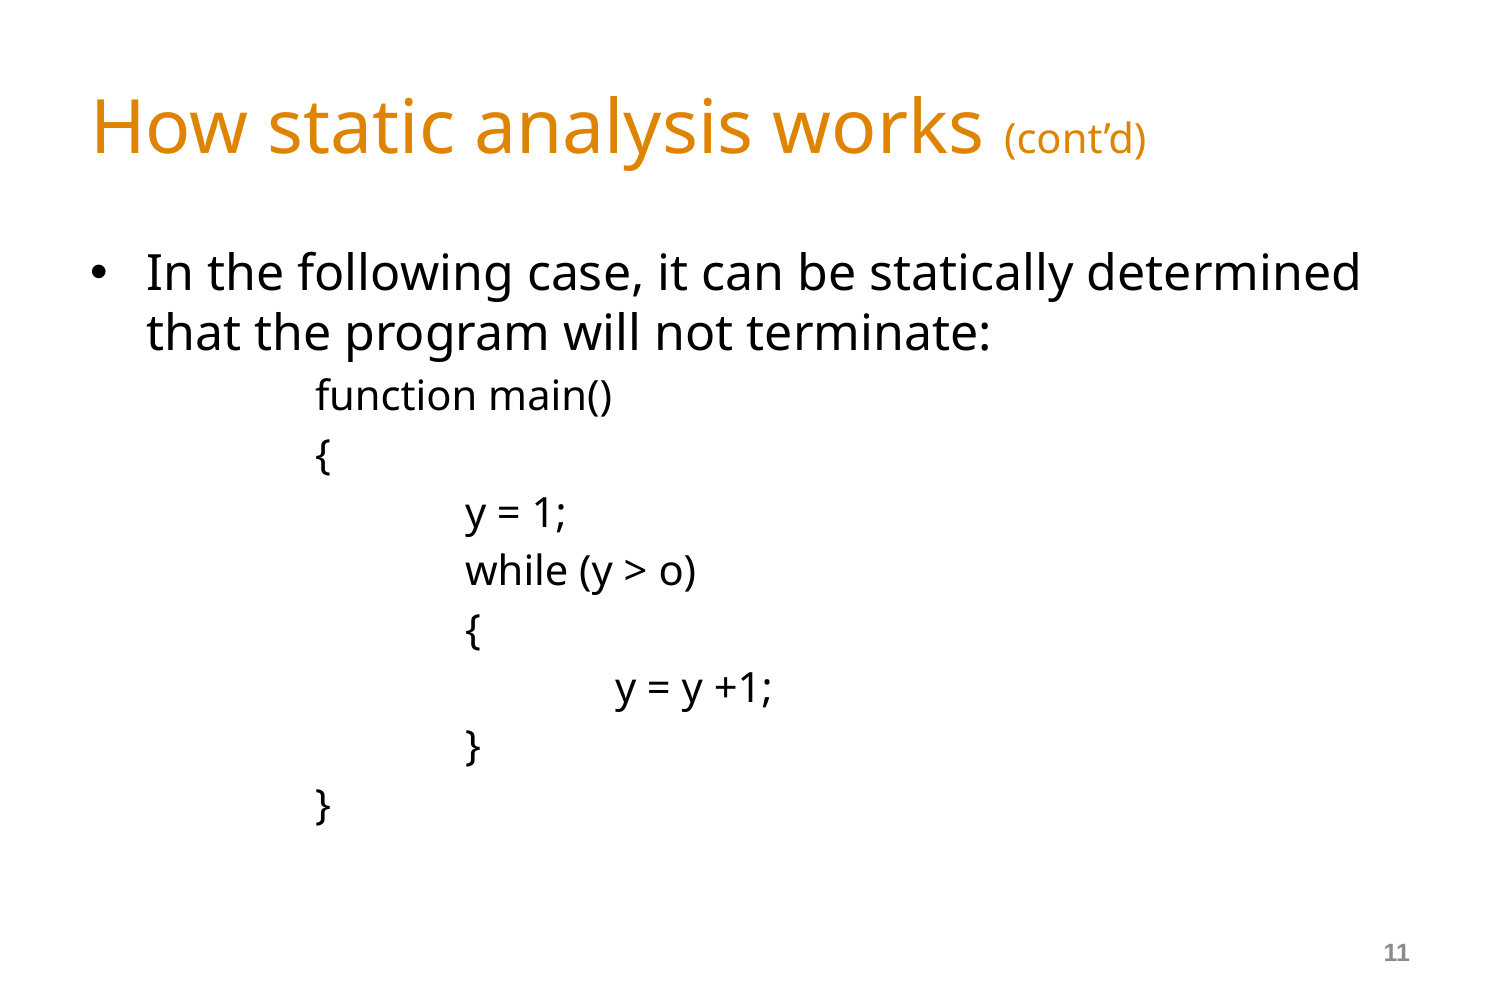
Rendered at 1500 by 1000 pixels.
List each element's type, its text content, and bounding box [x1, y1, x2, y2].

list In the following case, it can be statically determined that the program will not terminate: function main() { y = 1; while (y > o) { y = y +1; } } [75, 233, 1425, 894]
slide_number 11 [1074, 926, 1425, 981]
title How static analysis works (cont’d) [75, 40, 1425, 207]
